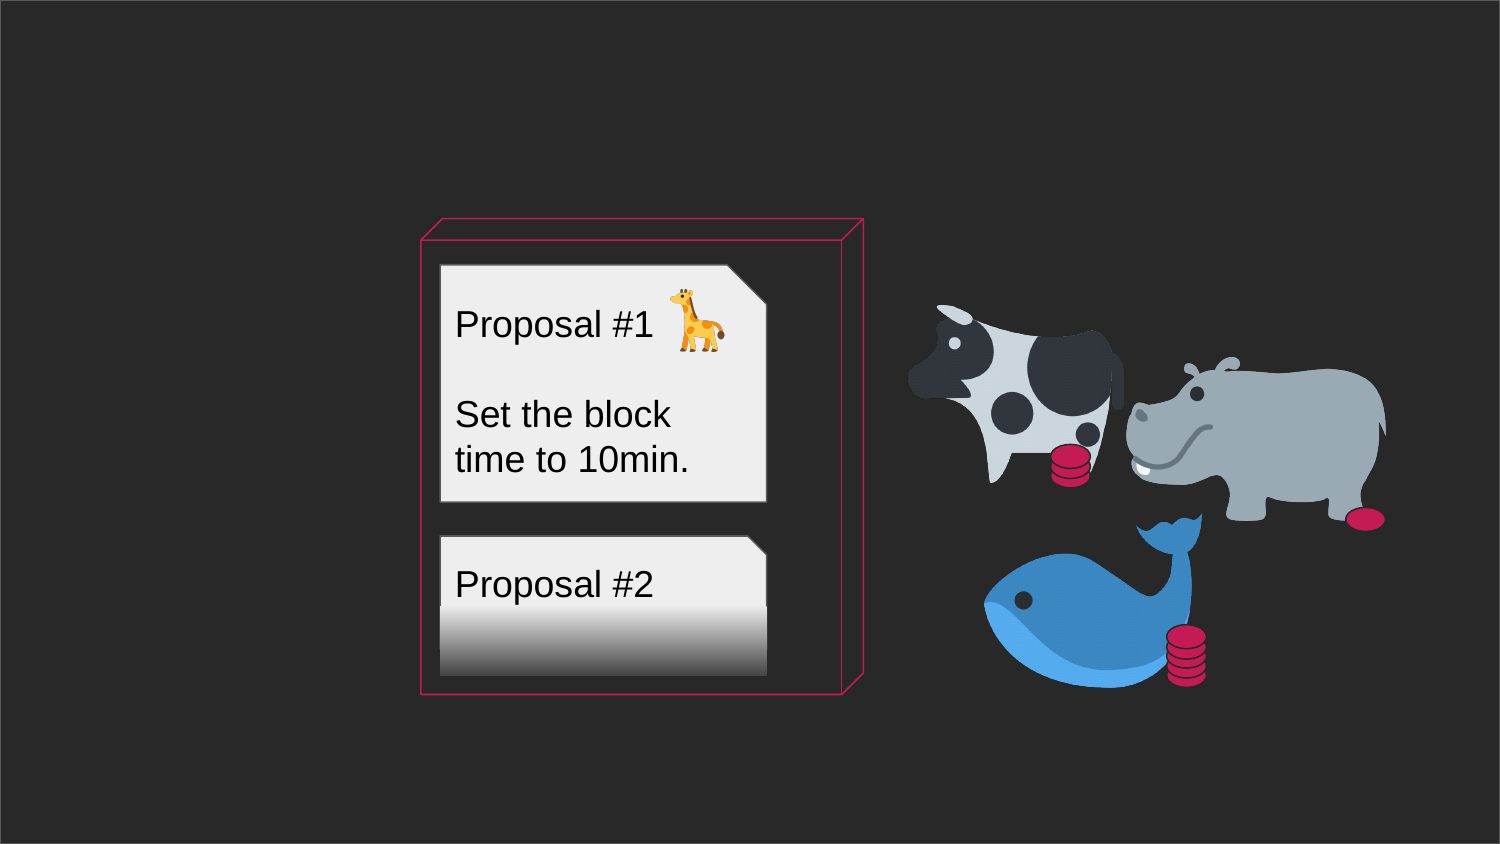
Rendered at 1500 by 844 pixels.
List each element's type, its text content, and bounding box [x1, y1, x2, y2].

text_box [421, 219, 862, 240]
text_box [440, 606, 767, 676]
picture [906, 259, 1386, 688]
text_box Proposal #2 [440, 535, 767, 606]
picture [666, 289, 730, 353]
text_box Proposal #1 Set the block time to 10min. [440, 264, 767, 503]
text_box [420, 218, 864, 695]
